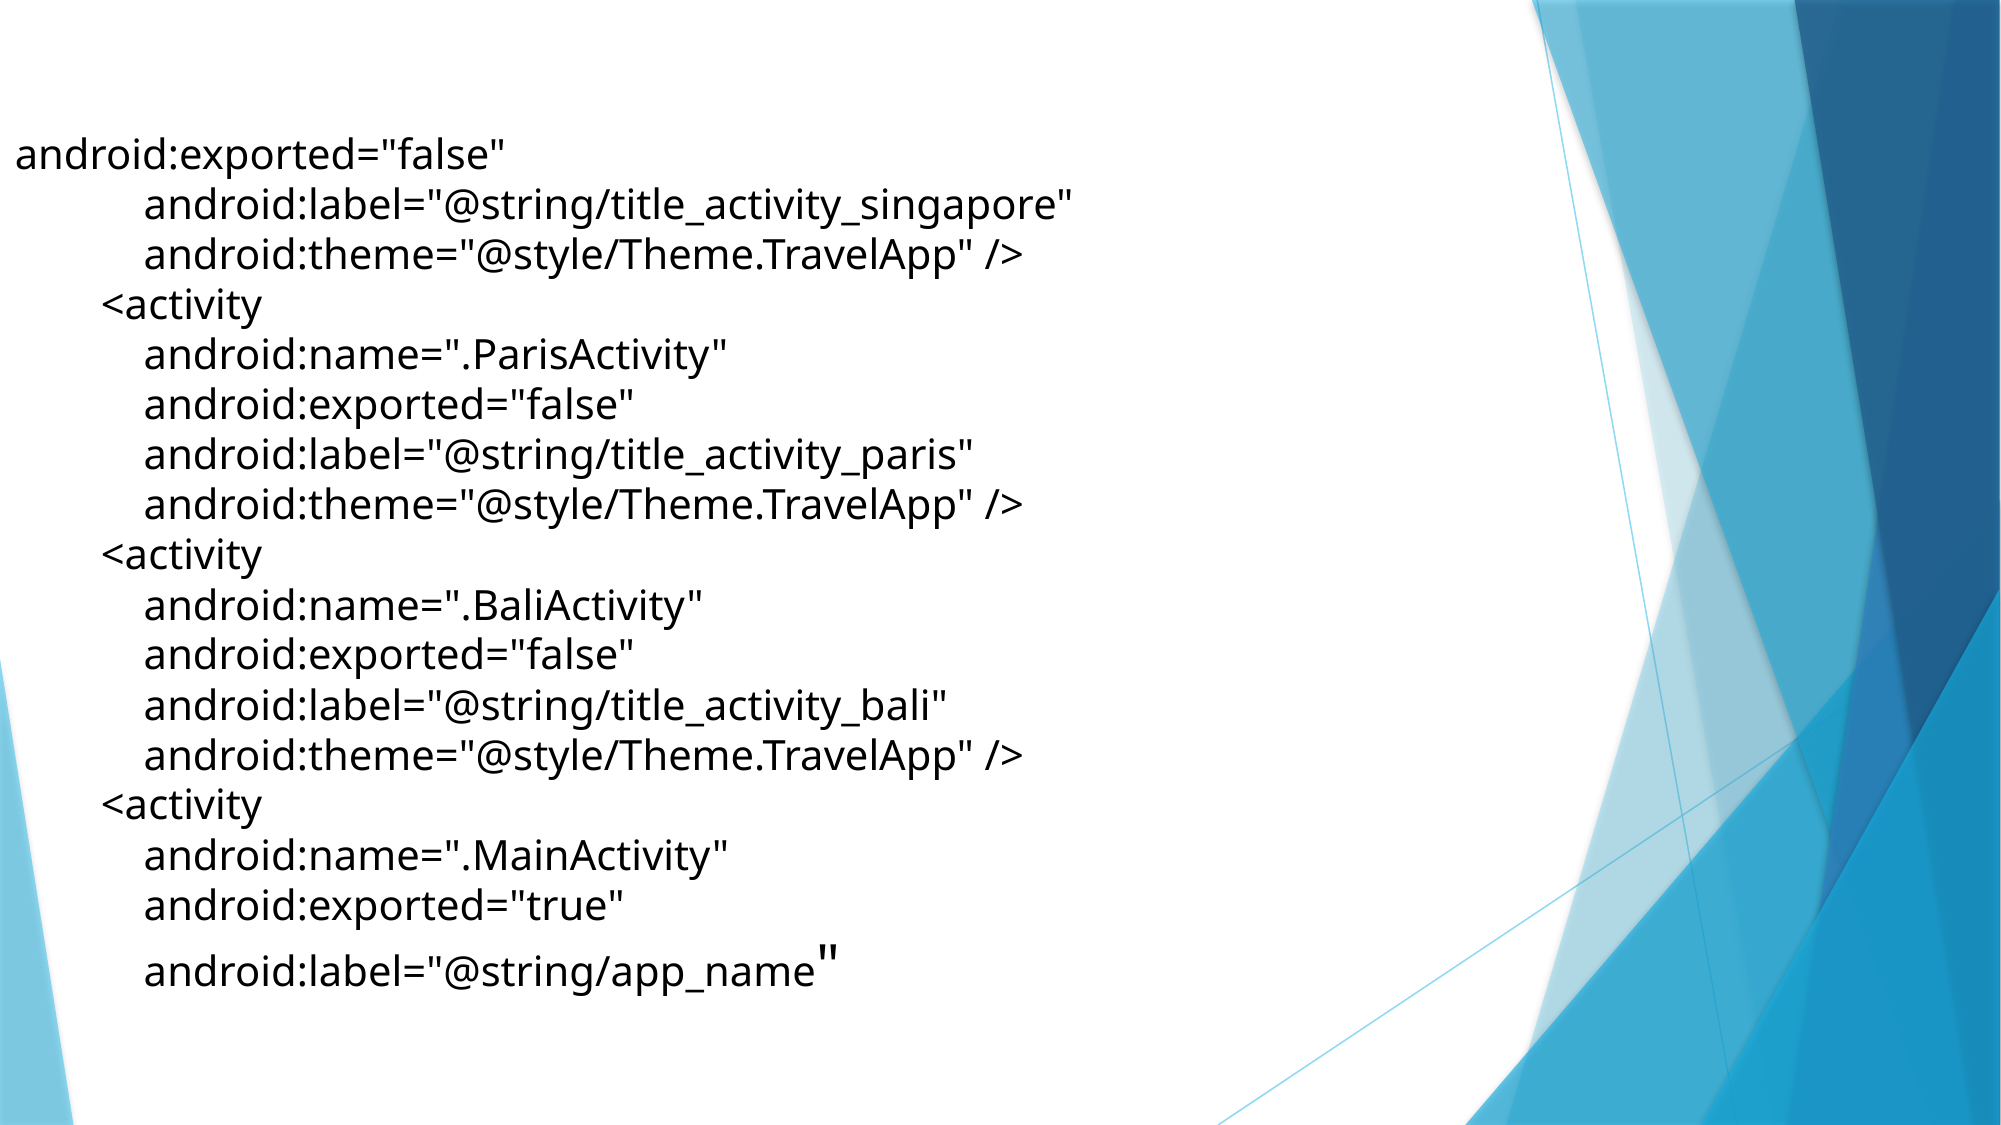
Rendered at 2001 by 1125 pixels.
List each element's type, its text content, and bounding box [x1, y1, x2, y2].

text_box android:exported="false" android:label="@string/title_activity_singapore" android:theme="@style/Theme.TravelApp" /> <activity android:name=".ParisActivity" android:exported="false" android:label="@string/title_activity_paris" android:theme="@style/Theme.TravelApp" /> <activity android:name=".BaliActivity" android:exported="false" android:label="@string/title_activity_bali" android:theme="@style/Theme.TravelApp" /> <activity android:name=".MainActivity" android:exported="true" android:label="@string/app_name" [0, 120, 1787, 1006]
